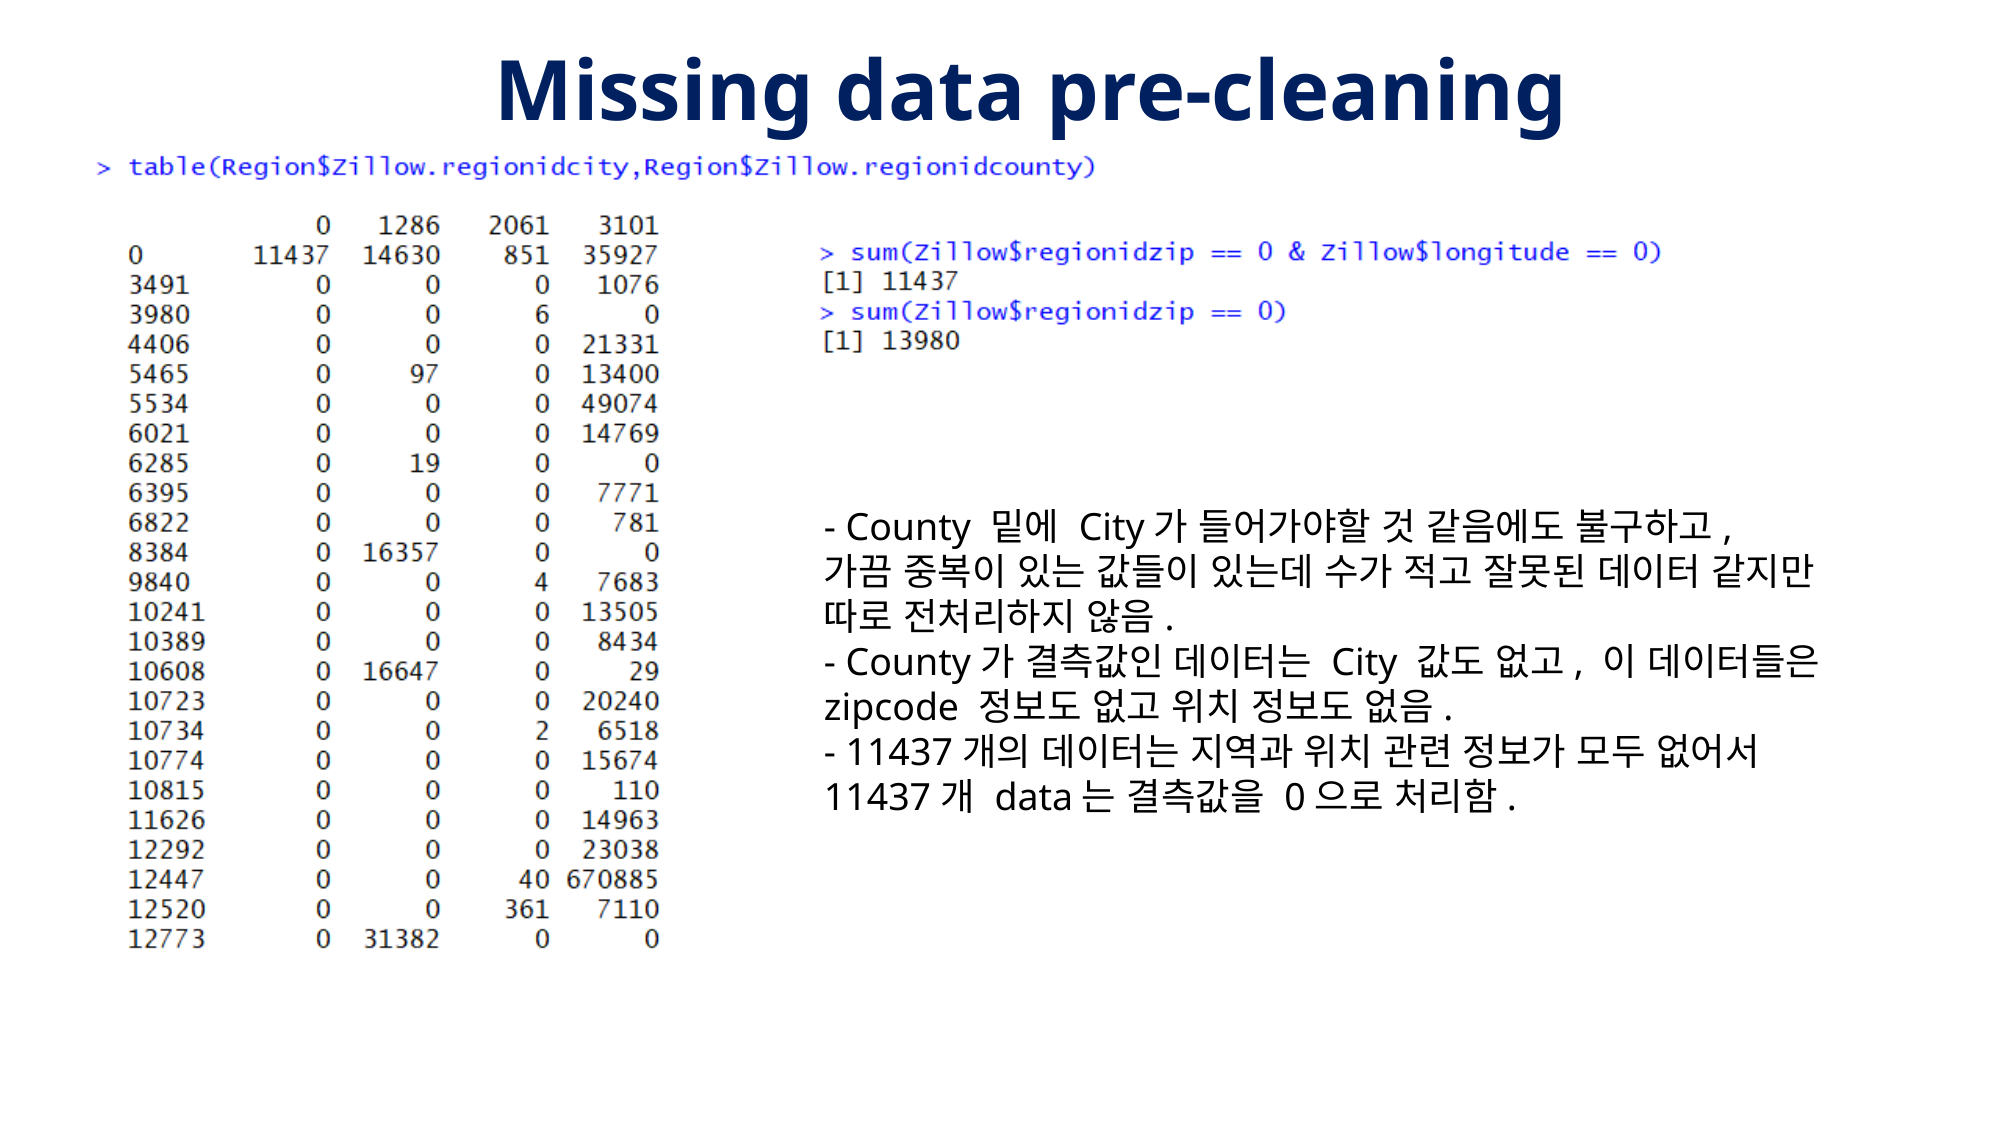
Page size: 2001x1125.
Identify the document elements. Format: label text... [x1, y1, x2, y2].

text_box - County 밑에 City가 들어가야할 것 같음에도 불구하고, 가끔 중복이 있는 값들이 있는데 수가 적고 잘못된 데이터 같지만 따로 전처리하지 않음. - County가 결측값인 데이터는 City 값도 없고, 이 데이터들은 zipcode 정보도 없고 위치 정보도 없음. - 11437개의 데이터는 지역과 위치 관련 정보가 모두 없어서 11437개 data는 결측값을 0으로 처리함. [1142, 495, 1879, 826]
picture [89, 147, 1694, 956]
text_box Missing data pre-cleaning [43, 29, 2000, 145]
